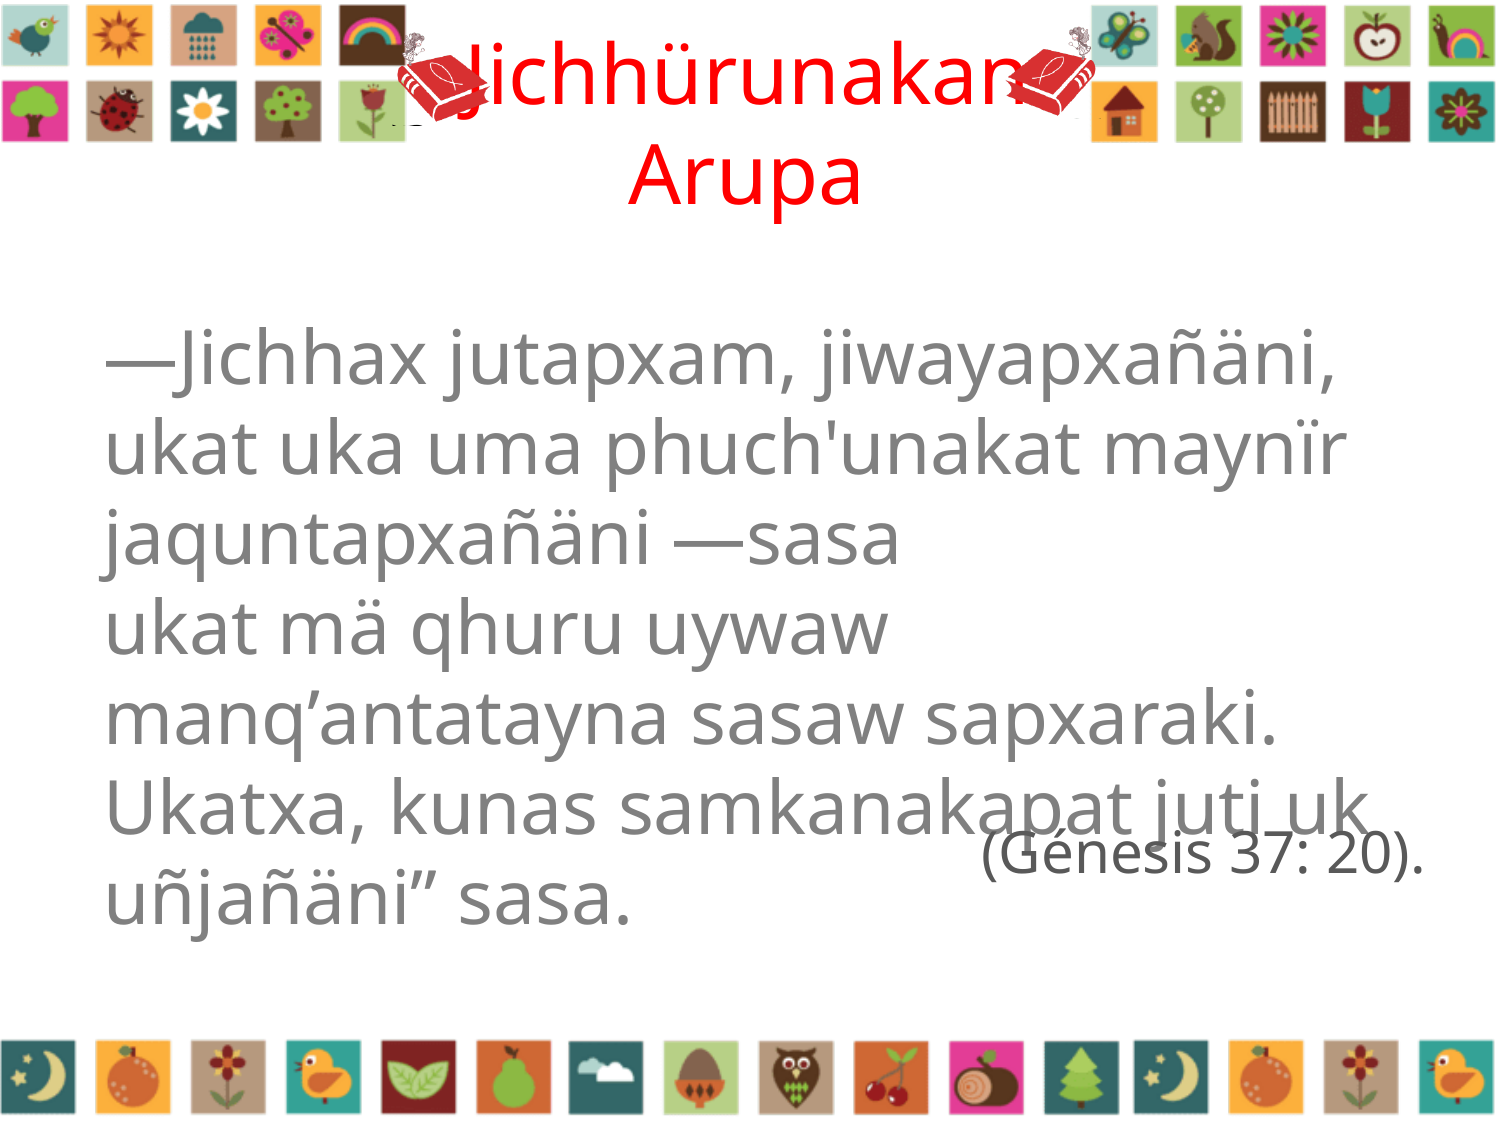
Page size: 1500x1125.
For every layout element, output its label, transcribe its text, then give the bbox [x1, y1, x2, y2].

picture [973, 3, 1500, 150]
picture [0, 3, 522, 150]
text_box Jichhürunakan Arupa [414, 13, 1080, 229]
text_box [0, 1028, 1500, 1118]
text_box —Jichhax jutapxam, jiwayapxañäni, ukat uka uma phuch'unakat maynïr jaquntapxañäni —sasa ukat mä qhuru uywaw manq’antatayna sasaw sapxaraki. Ukatxa, kunas samkanakapat juti uk uñjañäni” sasa. [88, 302, 1436, 948]
text_box (Génesis 37: 20). [808, 807, 1441, 893]
